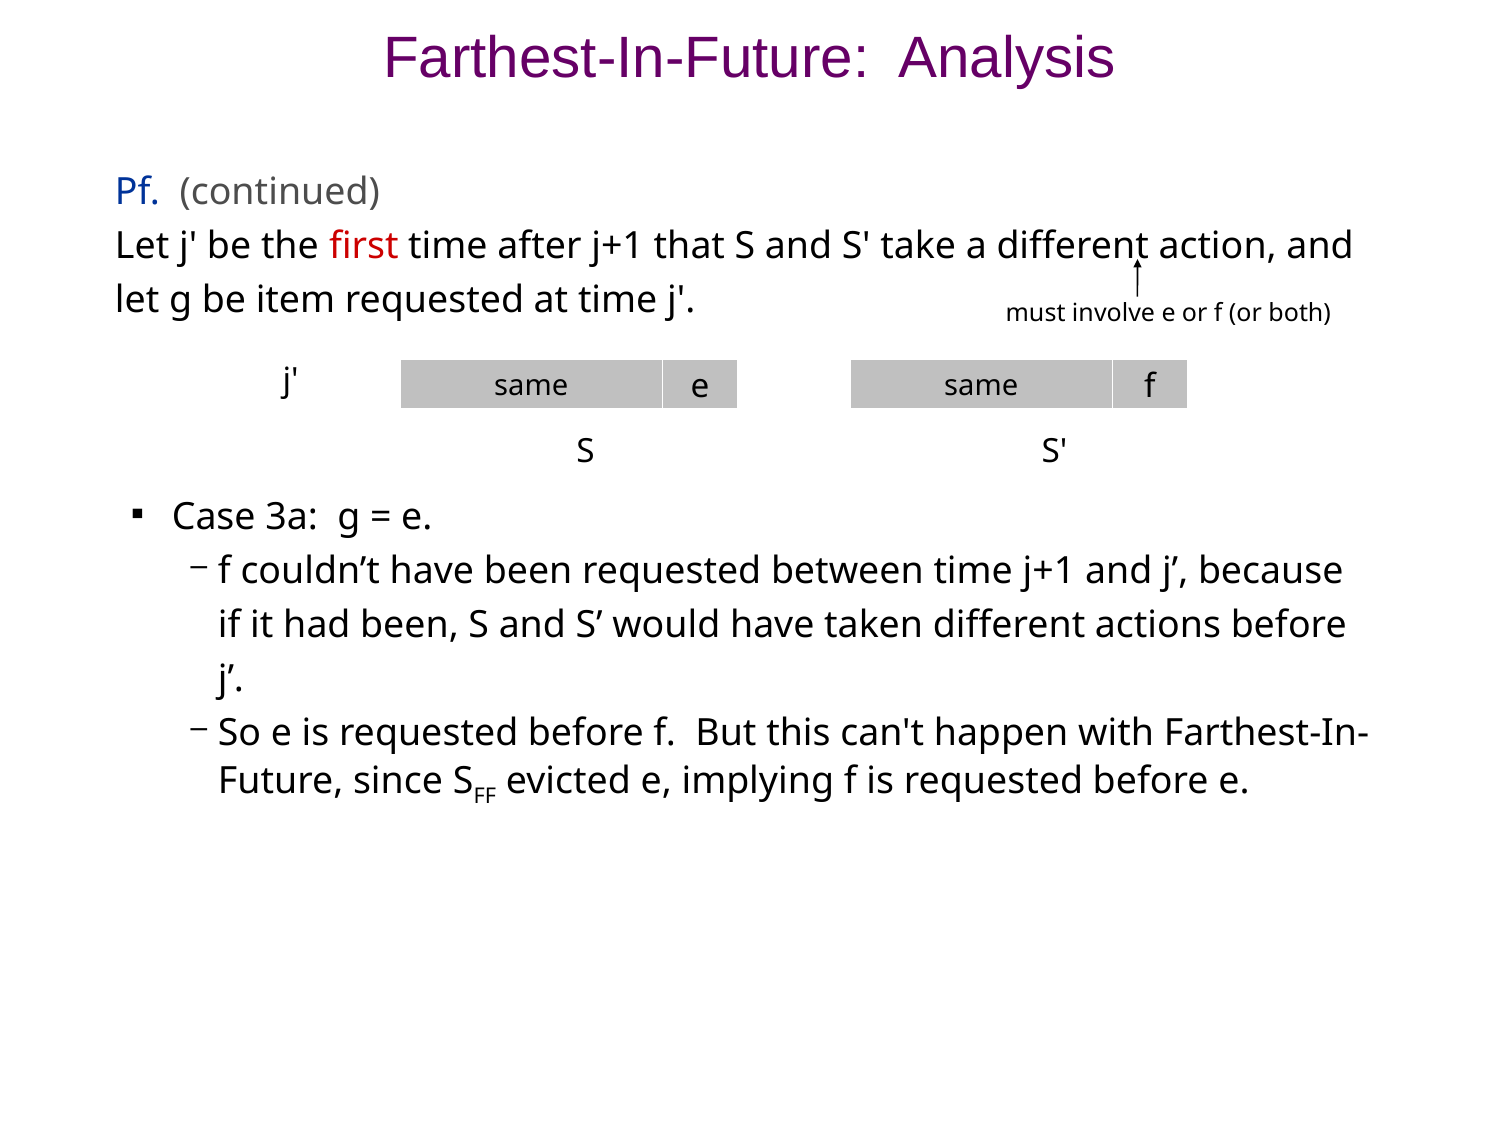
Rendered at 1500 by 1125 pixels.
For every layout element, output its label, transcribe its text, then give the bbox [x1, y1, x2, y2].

text_box e [662, 358, 738, 409]
text_box same [399, 358, 662, 409]
text_box j' [267, 351, 314, 407]
text_box S' [1026, 421, 1083, 477]
text_box must involve e or f (or both) [990, 289, 1347, 335]
list Pf. (continued) Let j' be the first time after j+1 that S and S' take a different action, and let g be item requested at time j'. Case 3a: g = e. f couldn’t have been requested between time j+1 and j’, because if it had been, S and S’ would have taken different actions before j’. So e is requested before f. But this can't happen with Farthest-In-Future, since SFF evicted e, implying f is requested before e. [99, 149, 1388, 1038]
text_box same [849, 358, 1112, 409]
text_box f [1112, 358, 1188, 409]
text_box S [561, 421, 611, 477]
title Farthest-In-Future: Analysis [0, 24, 1500, 100]
text_box [1133, 259, 1142, 289]
